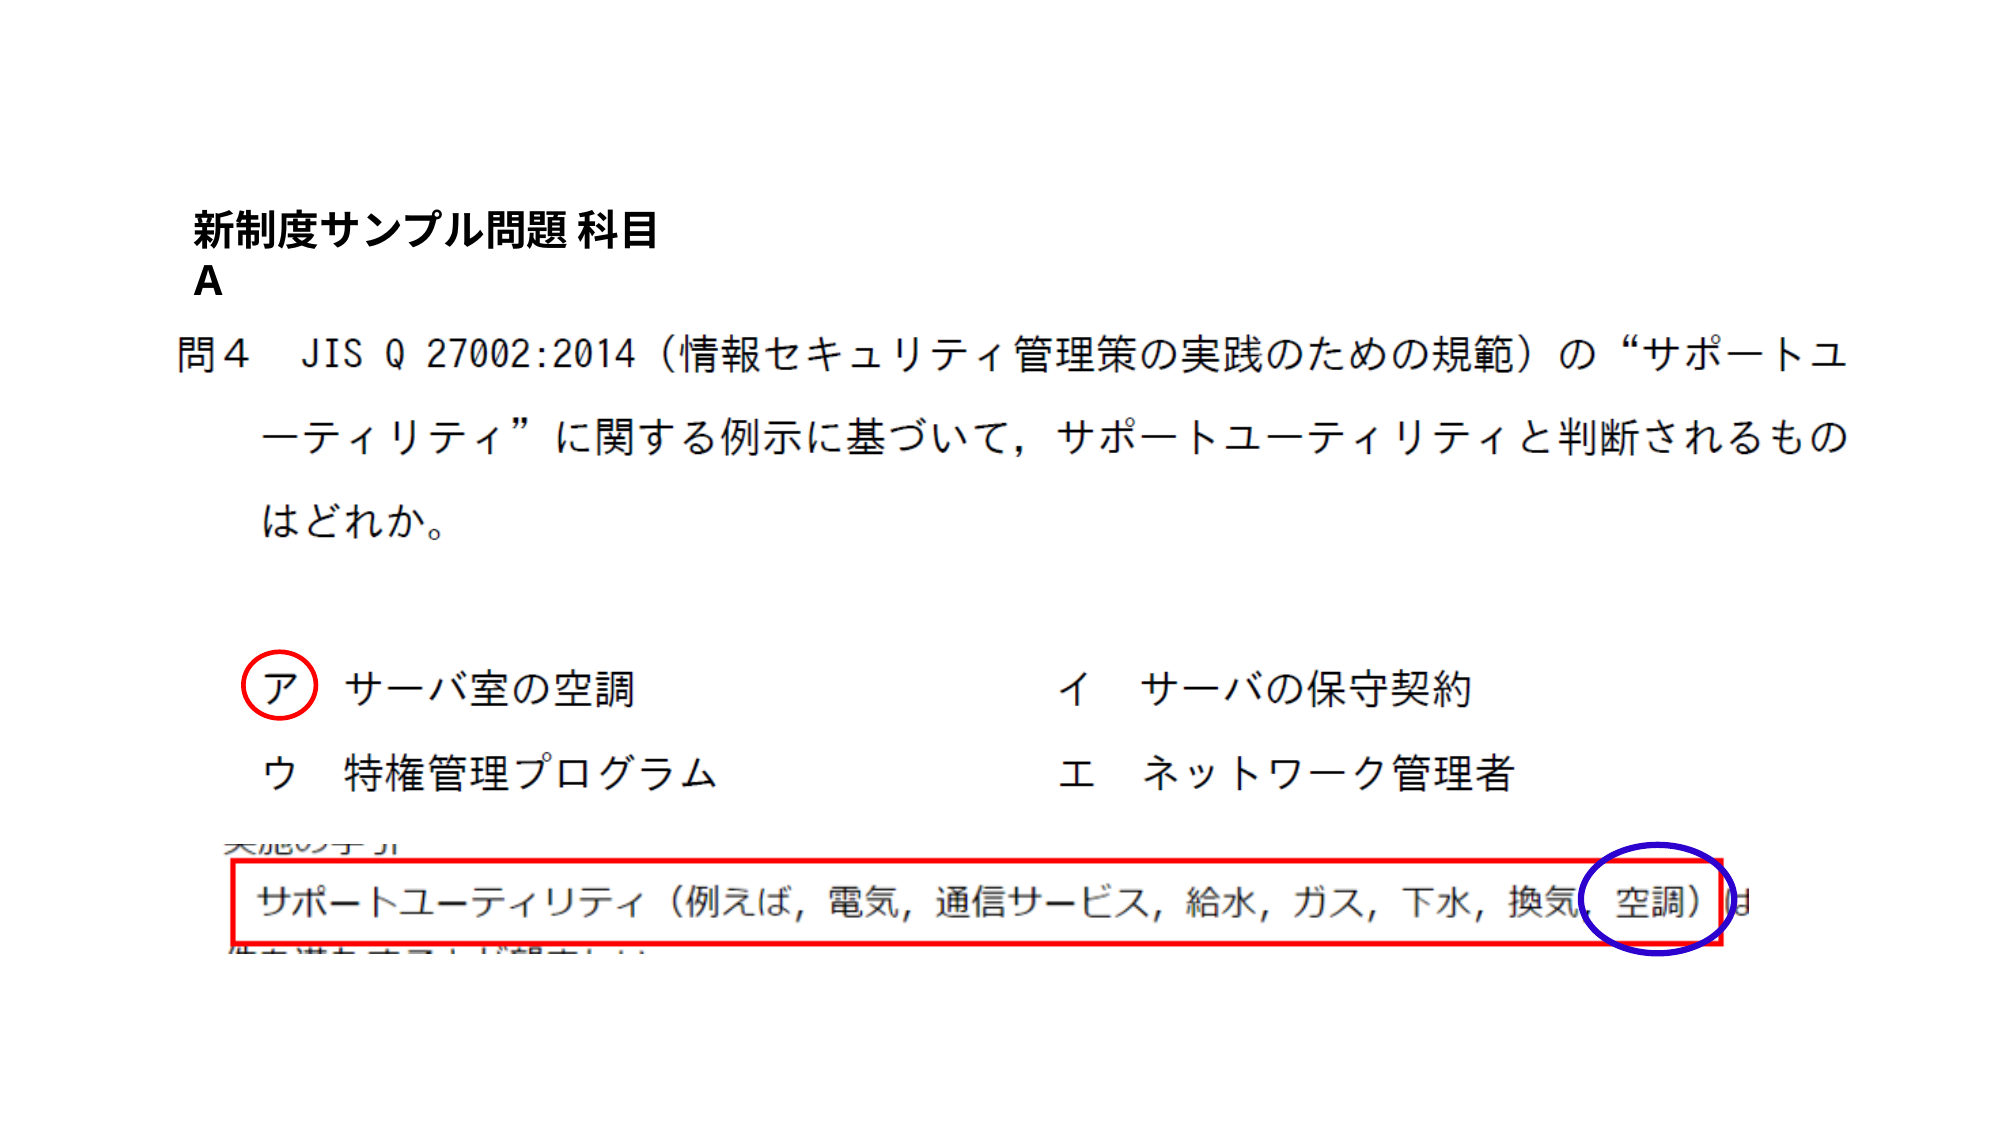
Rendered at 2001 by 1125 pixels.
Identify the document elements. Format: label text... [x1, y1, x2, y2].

text_box 新制度サンプル問題 科目A [179, 196, 713, 302]
picture [131, 302, 1869, 823]
picture [204, 844, 1749, 954]
